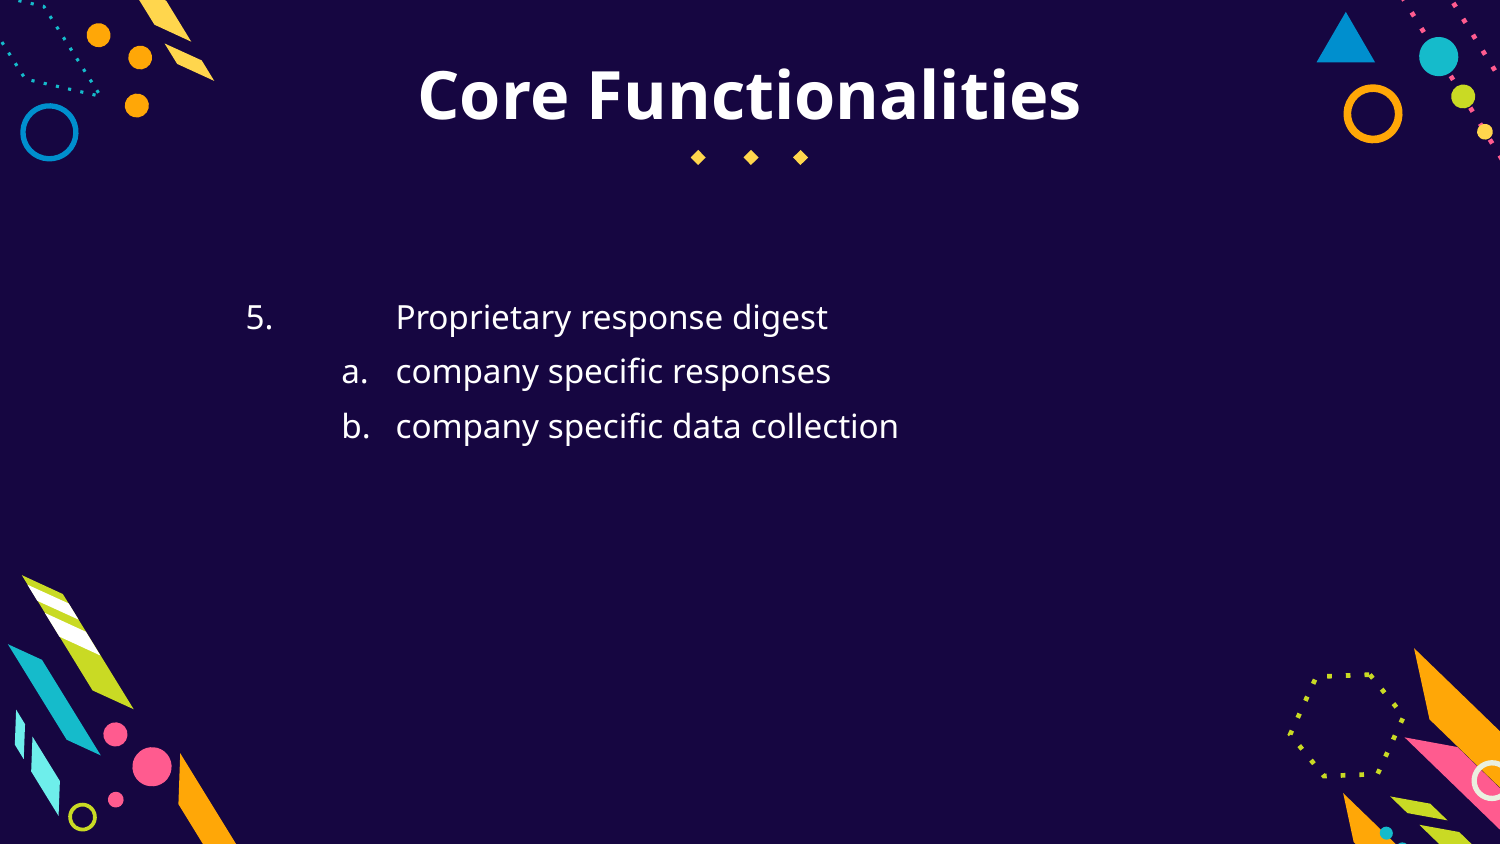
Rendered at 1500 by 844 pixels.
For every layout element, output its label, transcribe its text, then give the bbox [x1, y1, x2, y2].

text_box Core Functionalities [376, 45, 1124, 142]
text_box [743, 149, 759, 166]
text_box 5. Proprietary response digest company specific responses company specific data collection [230, 273, 1270, 570]
text_box [793, 149, 809, 166]
text_box [690, 149, 706, 166]
